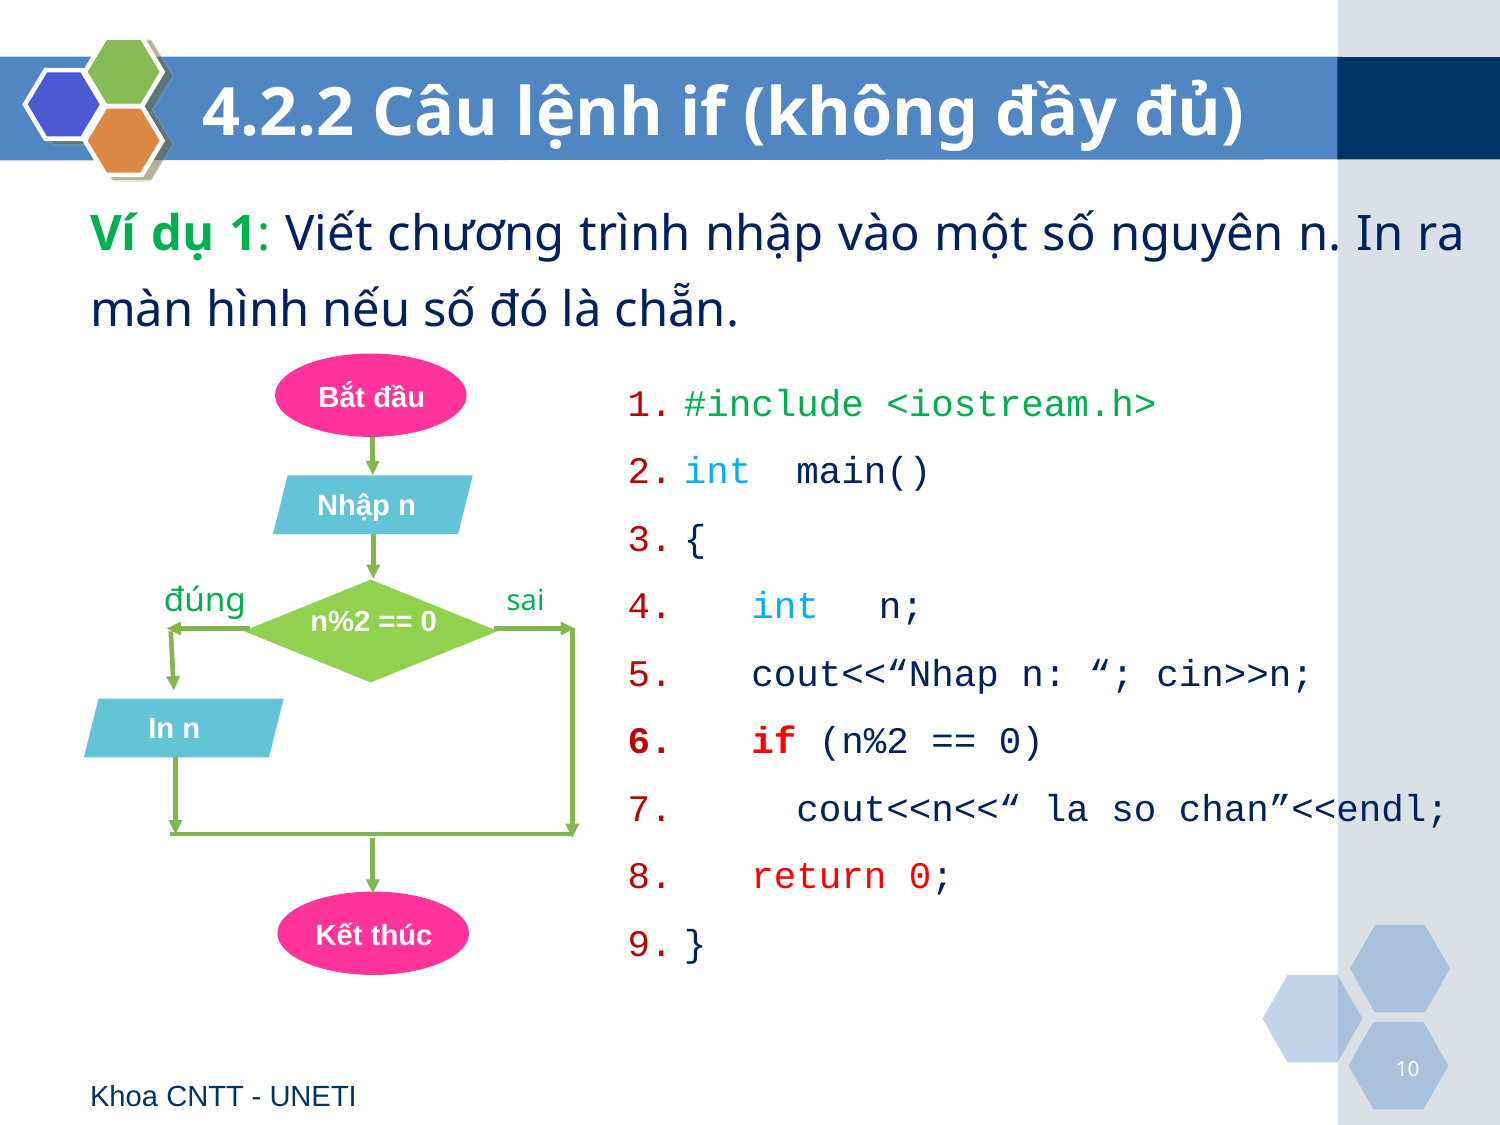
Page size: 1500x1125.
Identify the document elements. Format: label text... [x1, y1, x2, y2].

text_box Ví dụ 1: Viết chương trình nhập vào một số nguyên n. In ra màn hình nếu số đó là chẵn. [75, 176, 1482, 345]
slide_number 10 [1359, 1047, 1435, 1086]
slide_number Khoa CNTT - UNETI [74, 1069, 426, 1110]
text_box #include <iostream.h> int main() { int n; cout<<“Nhap n: “; cin>>n; if (n%2 == 0) cout<<n<<“ la so chan”<<endl; return 0; } [612, 348, 1481, 972]
title 4.2.2 Câu lệnh if (không đầy đủ) [187, 62, 1435, 156]
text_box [74, 348, 595, 976]
